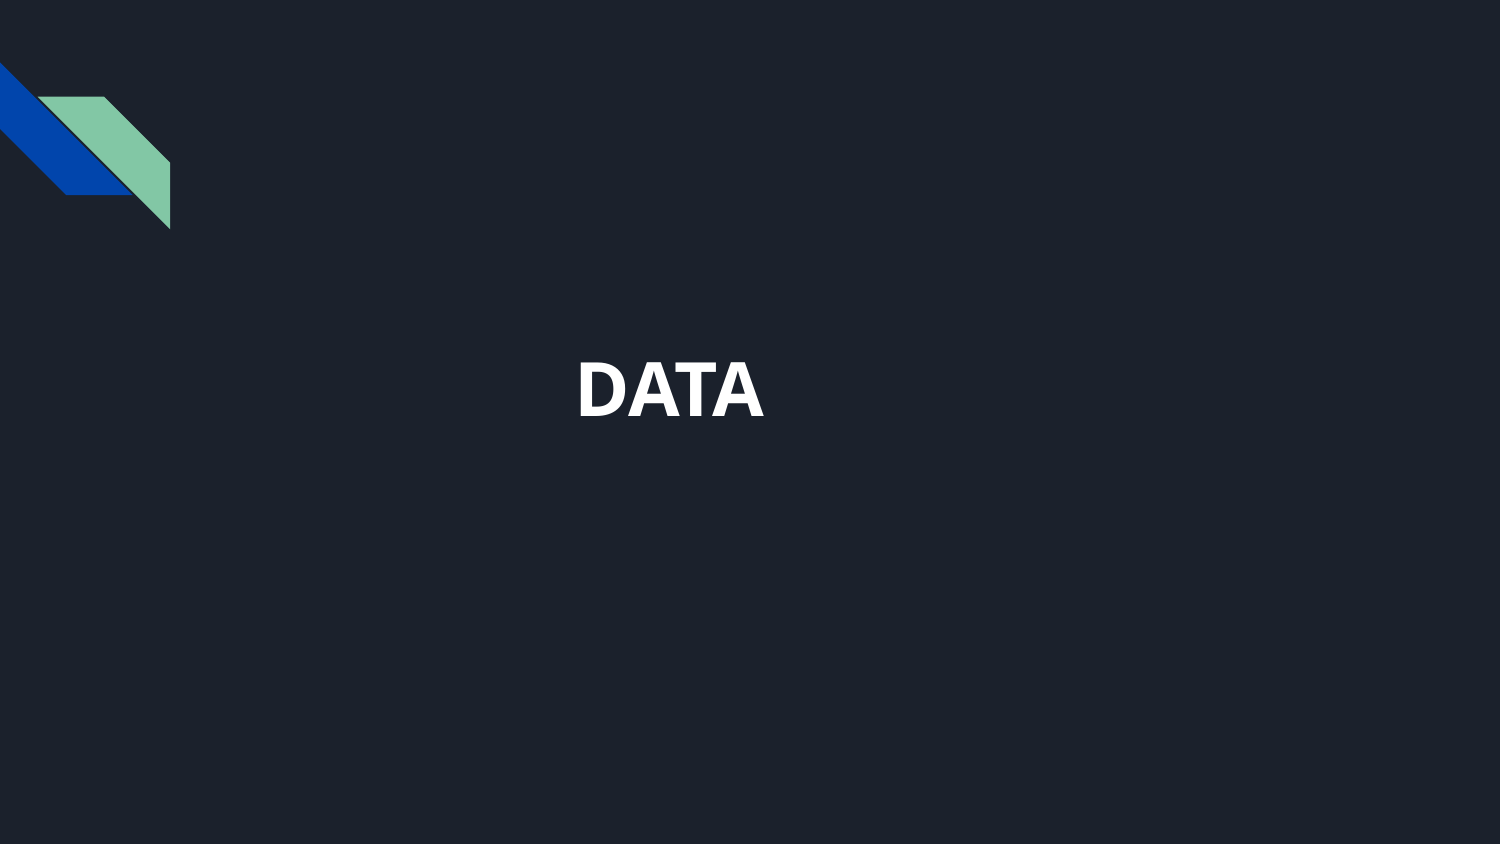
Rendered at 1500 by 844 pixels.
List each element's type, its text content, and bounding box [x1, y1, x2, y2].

title DATA [559, 321, 995, 472]
